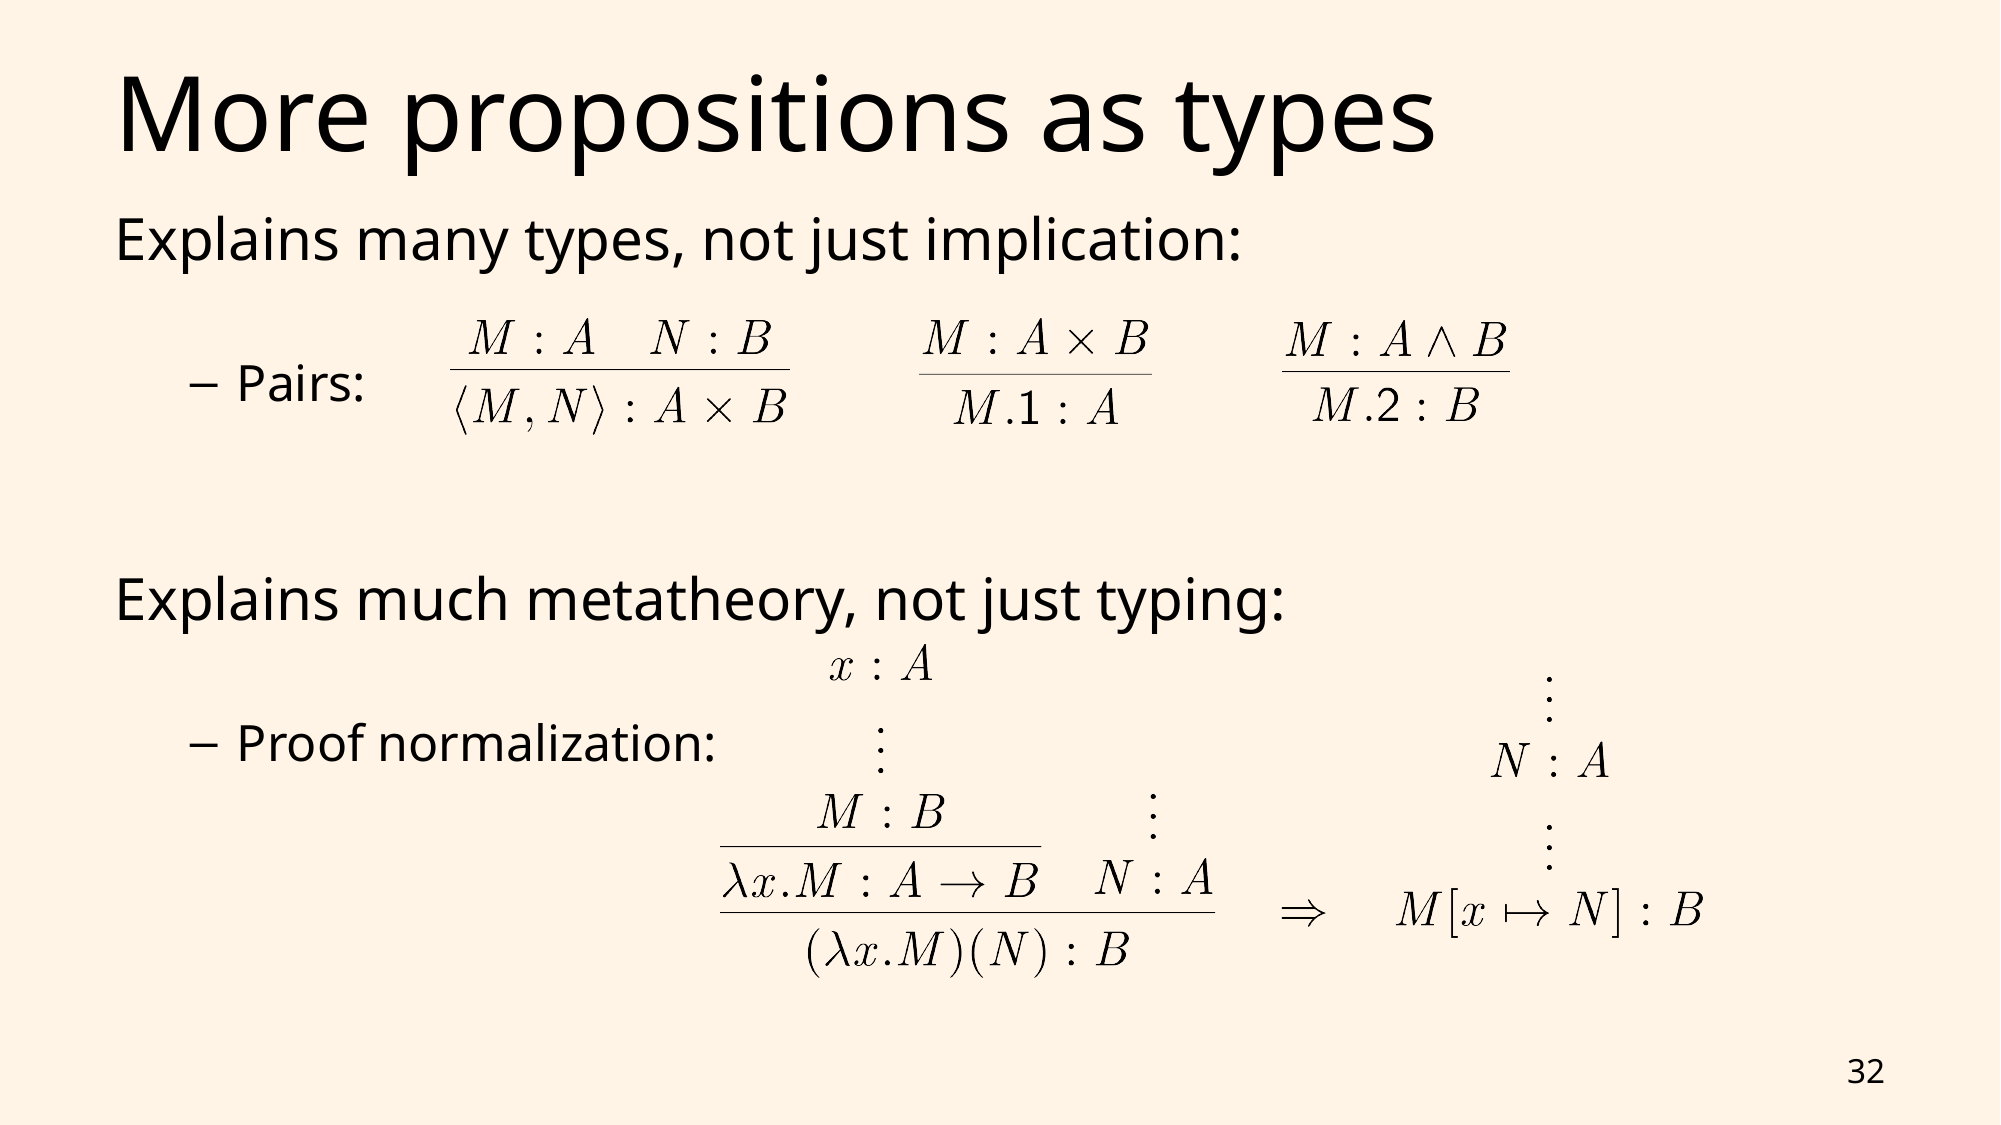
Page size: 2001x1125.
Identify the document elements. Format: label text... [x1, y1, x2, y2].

slide_number 32 [1433, 1042, 1900, 1103]
title More propositions as types [99, 45, 1900, 175]
list Explains many types, not just implication: Pairs: Explains much metatheory, not just typing: Proof normalization: [99, 194, 1900, 1005]
picture [450, 317, 790, 436]
picture [919, 317, 1153, 424]
picture [1281, 319, 1510, 422]
picture [720, 643, 1703, 978]
